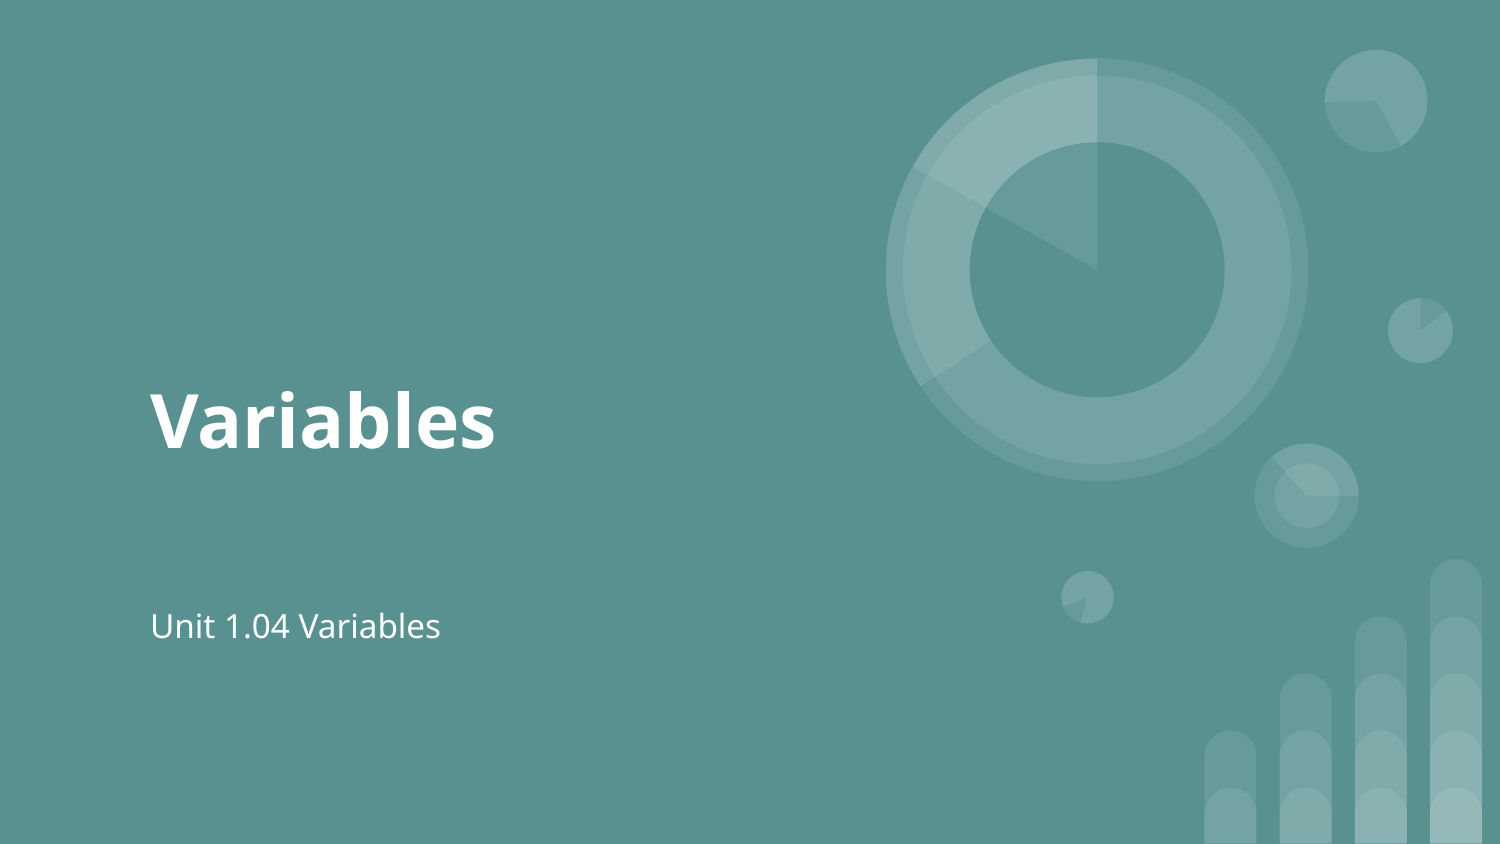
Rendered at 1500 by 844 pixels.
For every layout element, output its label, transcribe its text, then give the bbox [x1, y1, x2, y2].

title Variables [135, 264, 834, 572]
subtitle Unit 1.04 Variables [135, 589, 834, 704]
